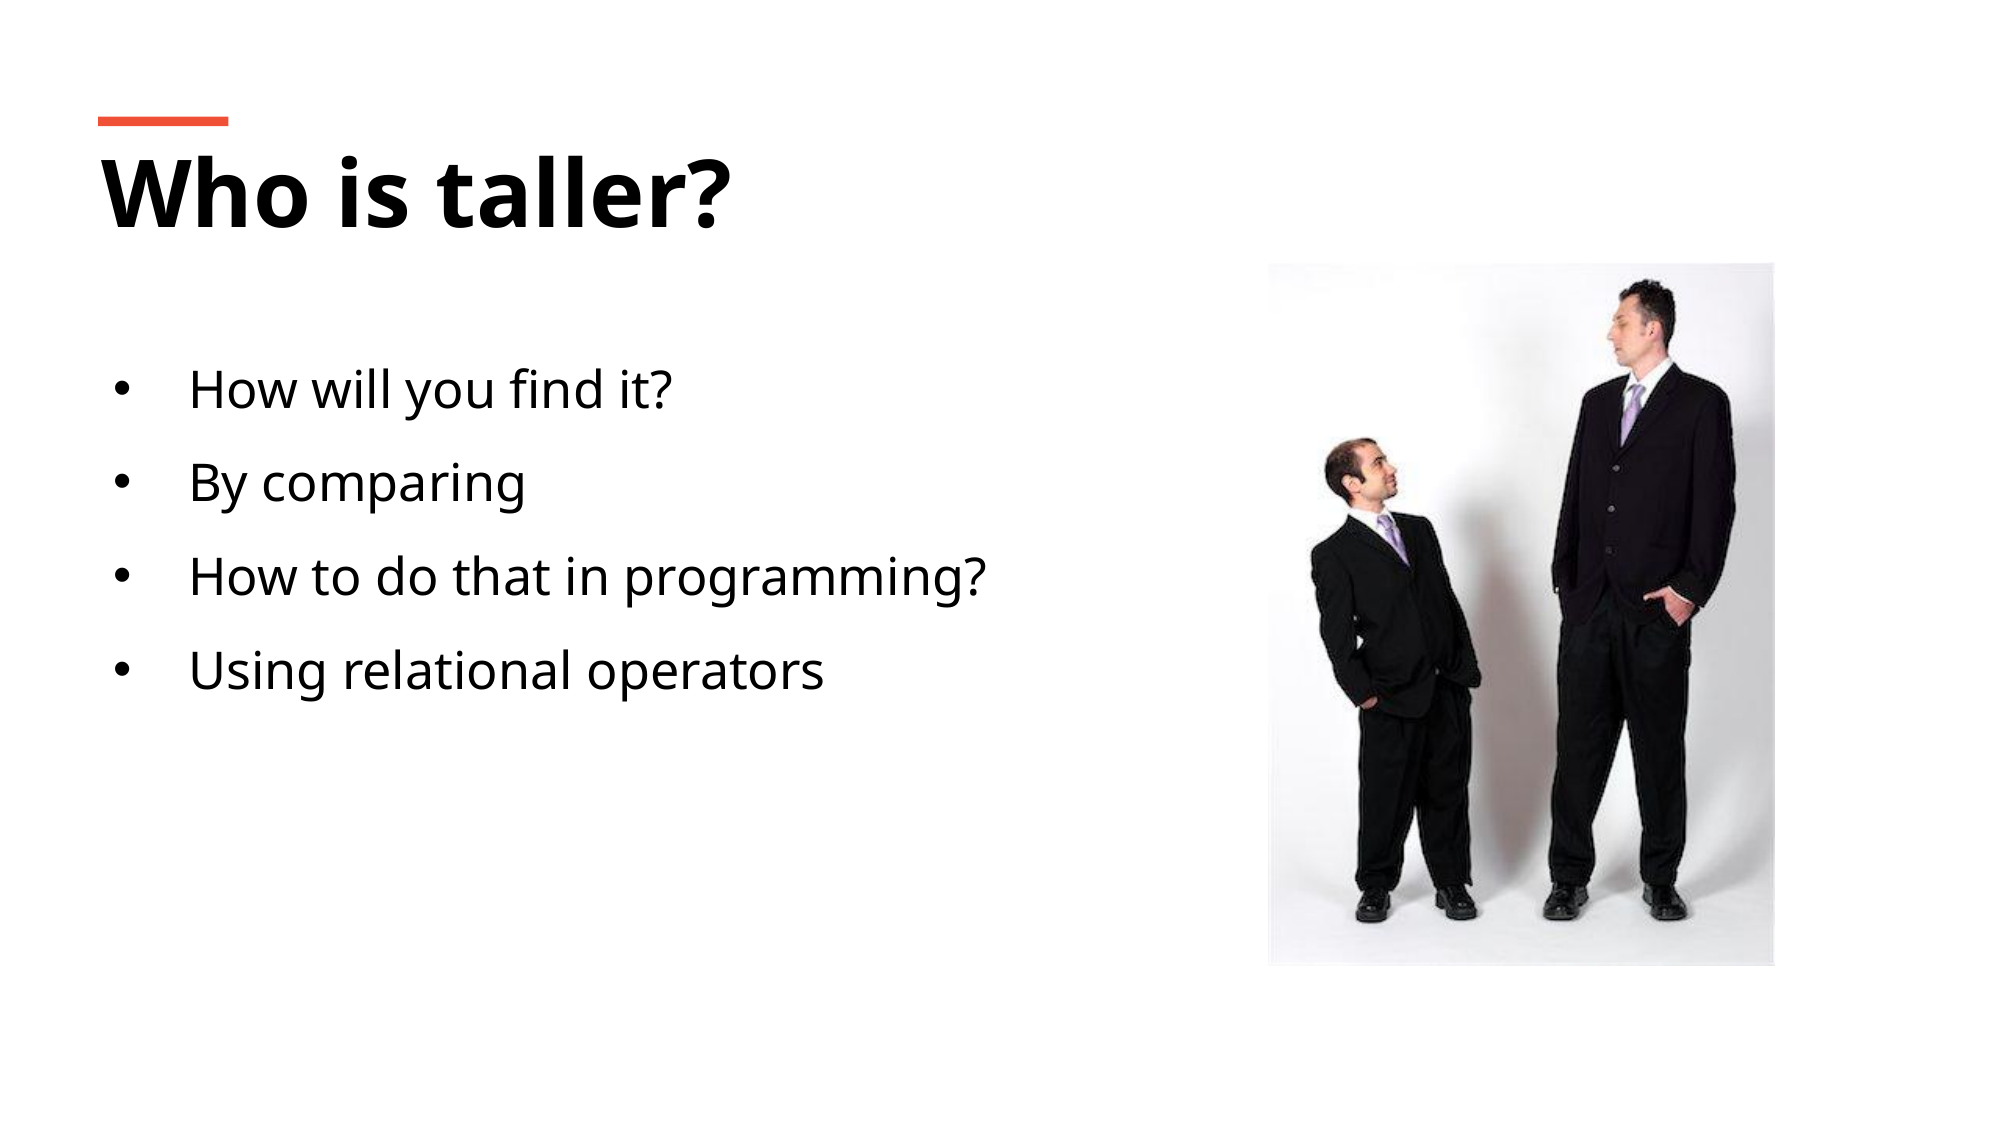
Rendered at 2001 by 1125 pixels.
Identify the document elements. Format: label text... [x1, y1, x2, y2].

text_box Who is taller? [86, 126, 1938, 254]
text_box [98, 116, 229, 127]
picture [1268, 262, 1776, 966]
text_box How will you find it? By comparing How to do that in programming? Using relational operators [98, 254, 1150, 708]
